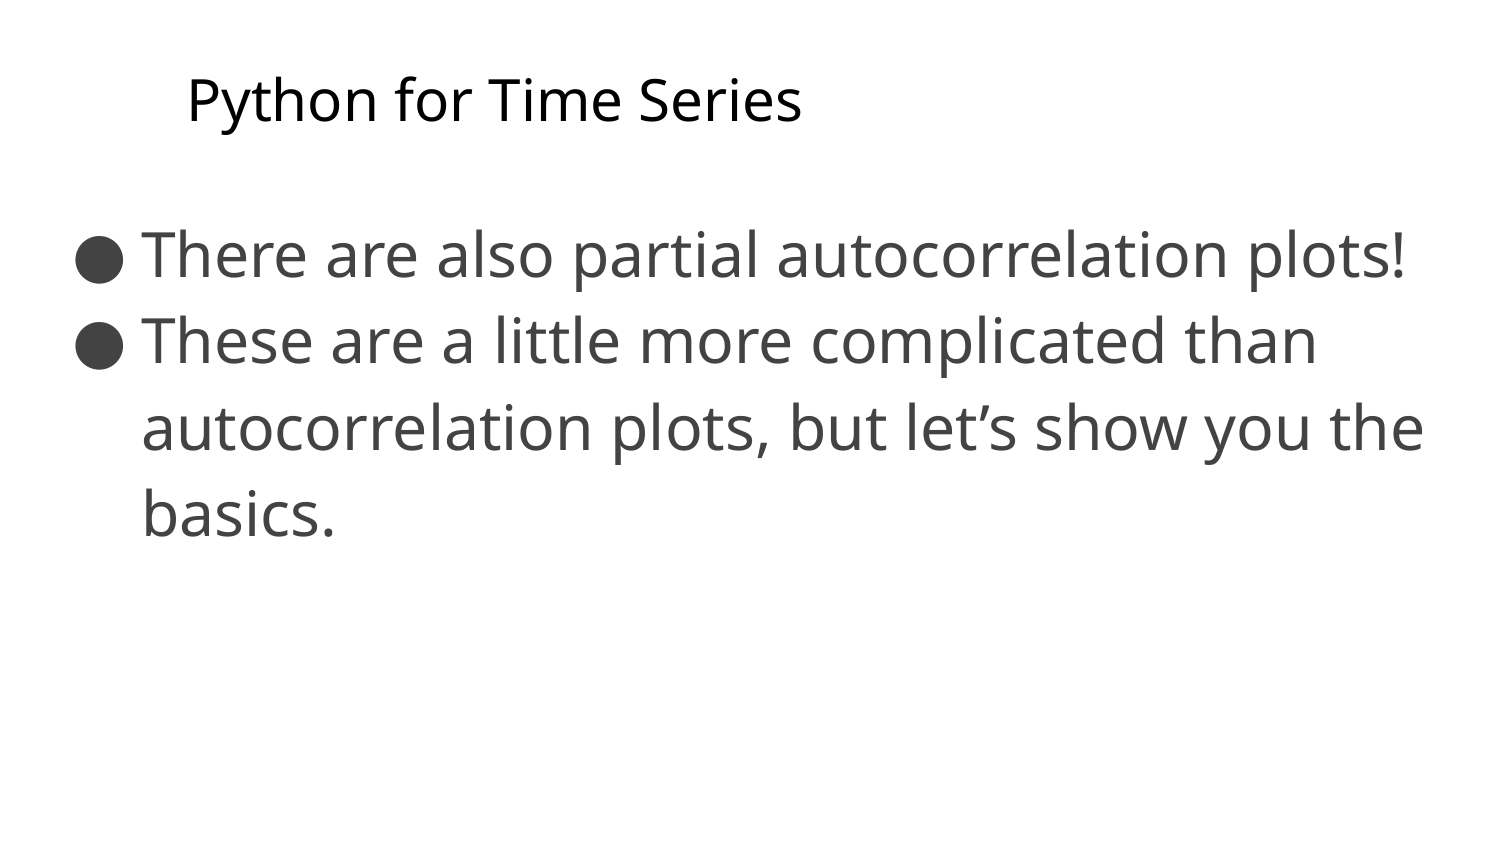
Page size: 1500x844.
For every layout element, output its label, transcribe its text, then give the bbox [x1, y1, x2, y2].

list There are also partial autocorrelation plots! These are a little more complicated than autocorrelation plots, but let’s show you the basics. [51, 189, 1449, 750]
title Python for Time Series [171, 48, 1449, 143]
